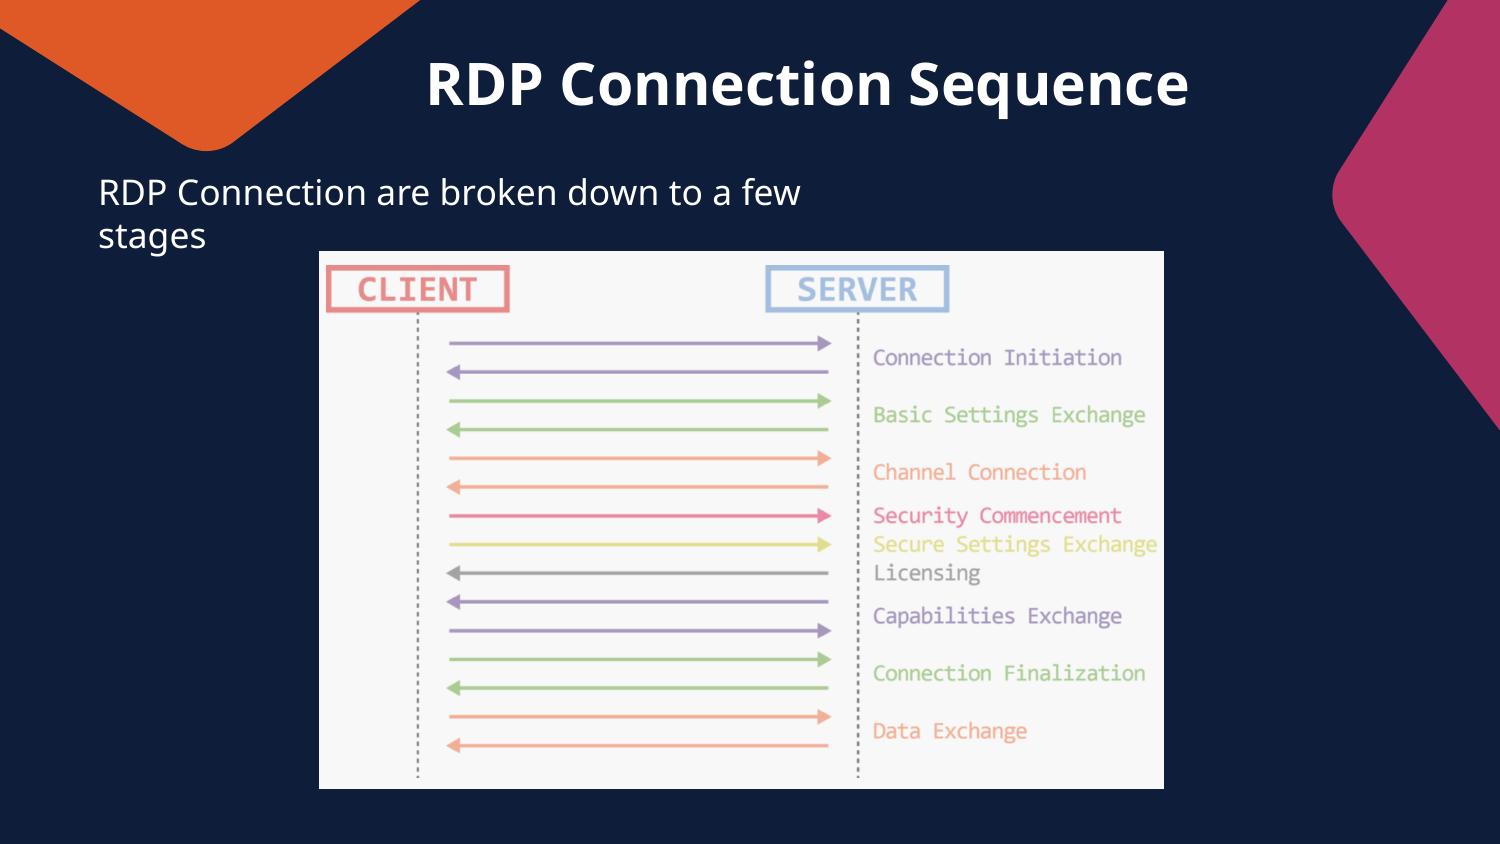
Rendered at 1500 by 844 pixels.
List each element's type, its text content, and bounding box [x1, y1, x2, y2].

picture [319, 250, 1165, 789]
text_box RDP Connection are broken down to a few stages [83, 155, 894, 271]
text_box RDP Connection Sequence [109, 31, 1500, 133]
